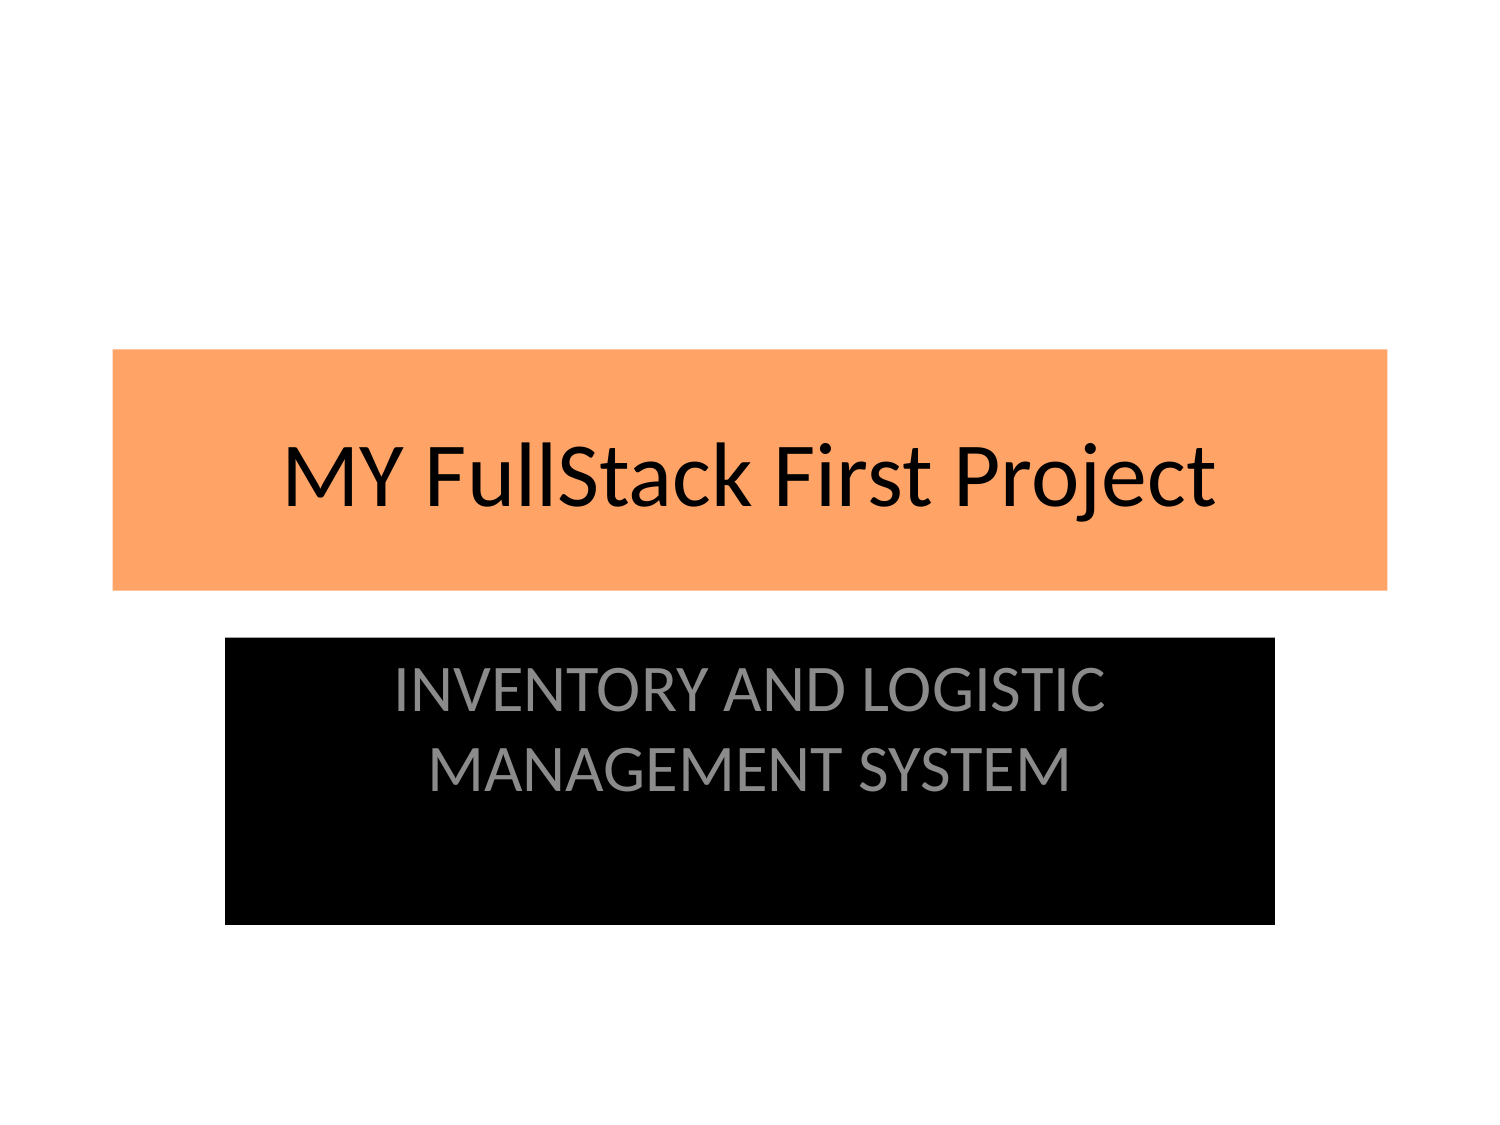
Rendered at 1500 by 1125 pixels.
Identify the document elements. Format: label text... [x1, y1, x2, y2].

title MY FullStack First Project [112, 349, 1388, 591]
subtitle INVENTORY AND LOGISTIC MANAGEMENT SYSTEM [225, 637, 1275, 925]
